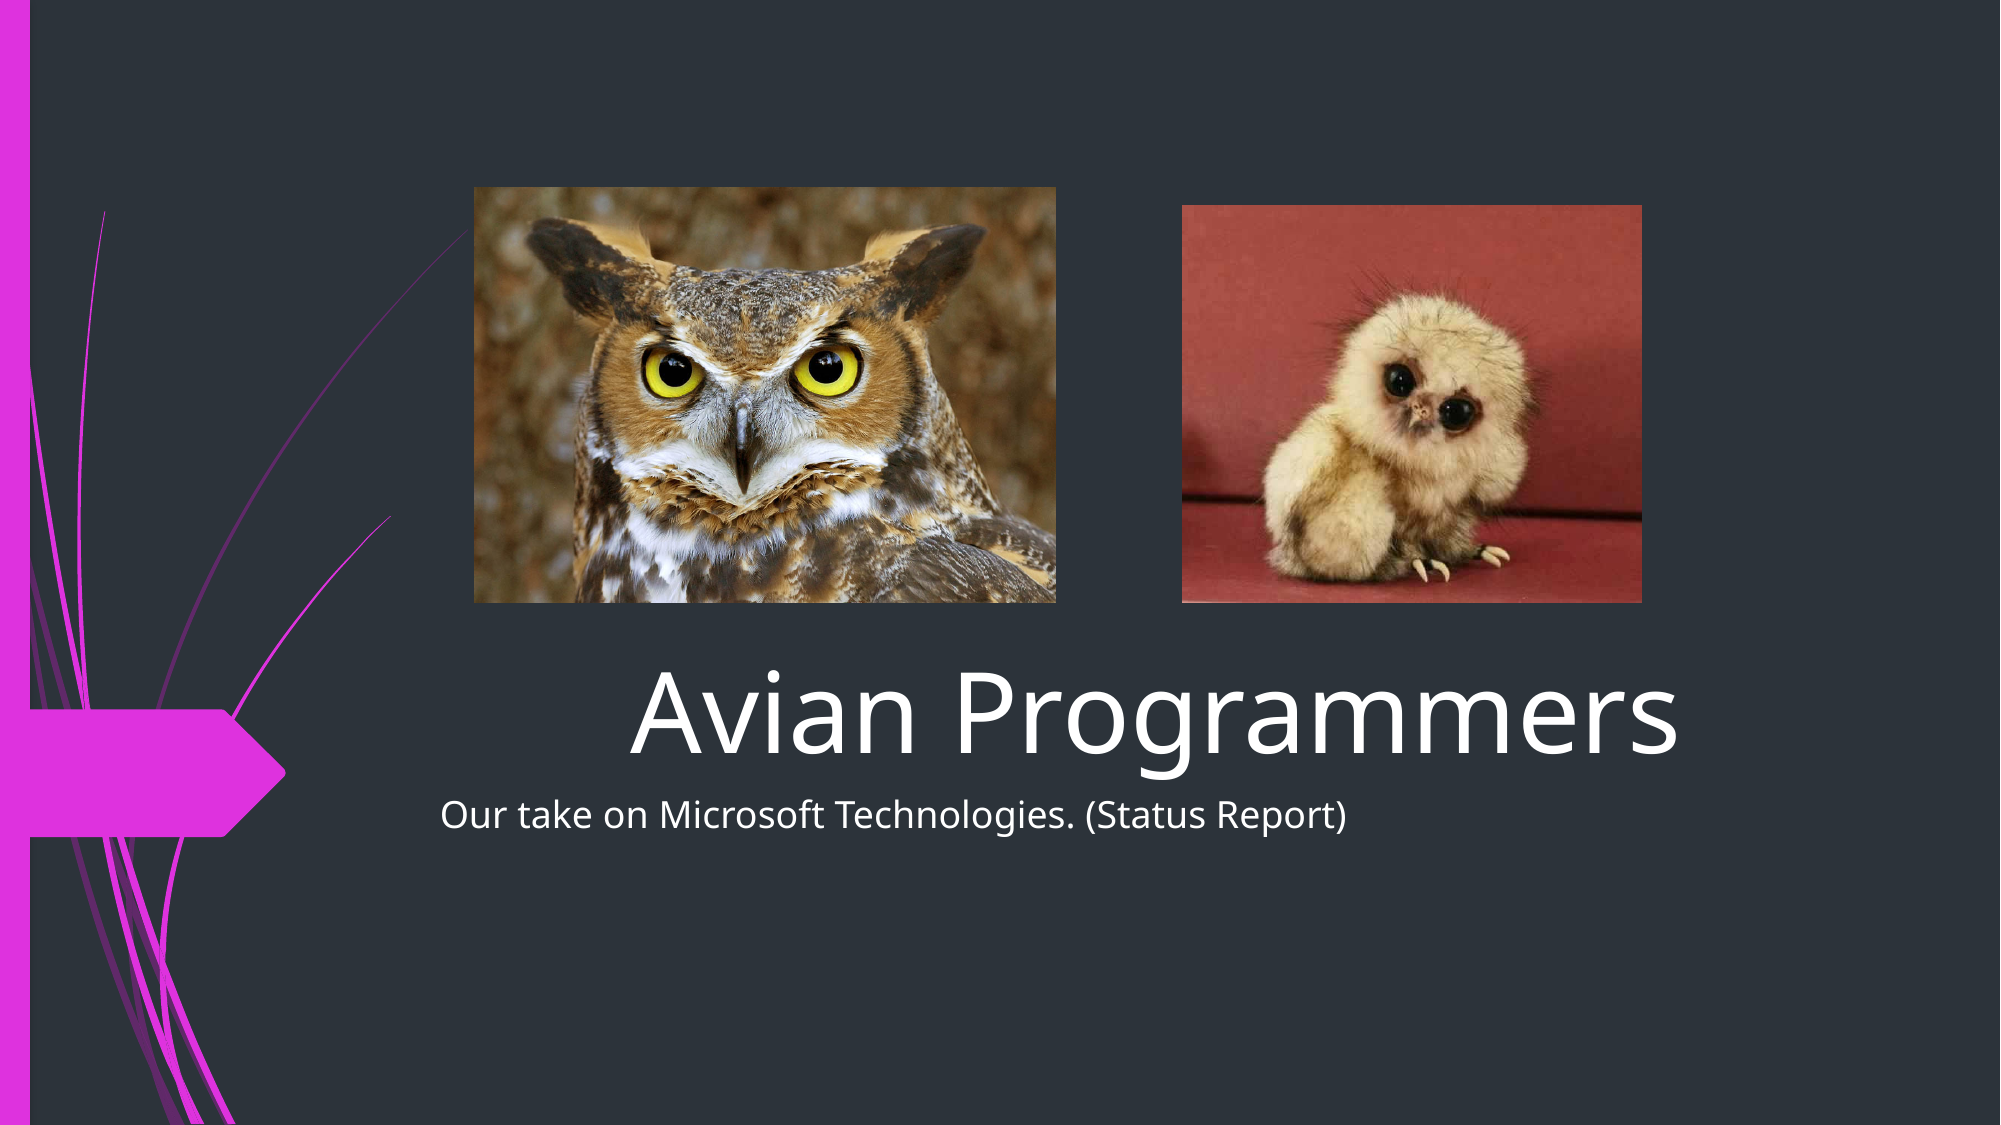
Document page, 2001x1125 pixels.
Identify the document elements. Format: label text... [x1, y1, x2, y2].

picture [1182, 204, 1642, 603]
title Avian Programmers [424, 412, 1888, 783]
subtitle Our take on Microsoft Technologies. (Status Report) [424, 783, 1888, 969]
picture [474, 187, 1057, 603]
